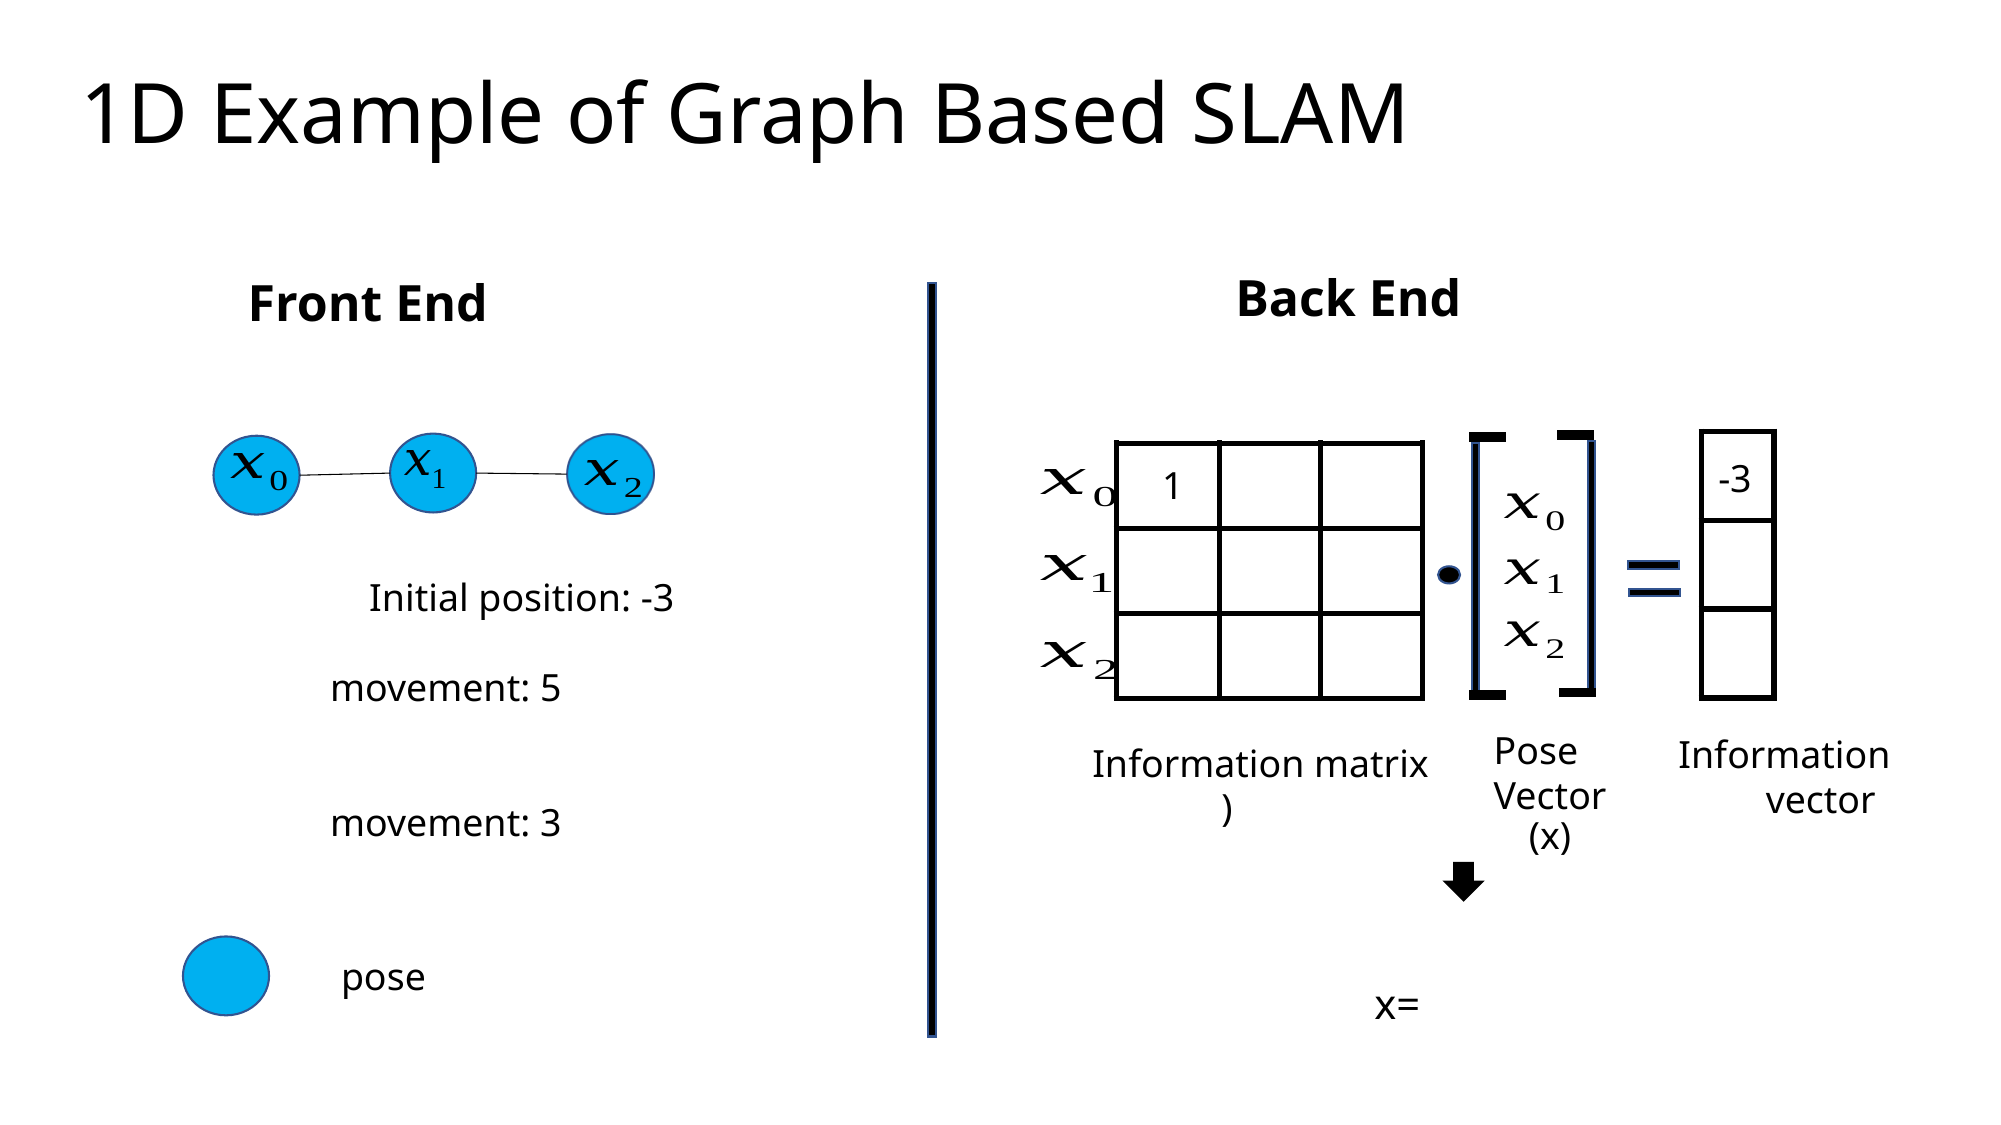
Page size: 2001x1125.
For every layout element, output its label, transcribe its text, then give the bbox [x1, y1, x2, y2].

table_cell [1222, 531, 1318, 611]
table_cell [1704, 523, 1771, 606]
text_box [299, 472, 391, 476]
text_box [1628, 588, 1681, 597]
text_box Information vector [1663, 723, 1907, 828]
table_header [1119, 446, 1217, 526]
text_box [1471, 442, 1480, 690]
list Front End [24, 263, 871, 340]
table_cell [1119, 531, 1217, 611]
table_cell [1704, 612, 1771, 695]
table_header [1704, 434, 1771, 447]
text_box [1469, 690, 1506, 700]
text_box [1559, 688, 1596, 697]
text_box [1627, 560, 1680, 570]
text_box [1557, 430, 1594, 440]
table_cell [1323, 531, 1420, 611]
text_box Pose Vector [1479, 719, 1629, 825]
table_header [1704, 507, 1771, 518]
text_box -3 [1703, 447, 1803, 507]
text_box [389, 432, 478, 514]
table_header [1323, 446, 1420, 526]
text_box [927, 282, 937, 1038]
text_box [212, 434, 301, 516]
text_box [1442, 861, 1485, 902]
title 1D Example of Graph Based SLAM [65, 7, 1791, 226]
text_box Information matrix [1077, 733, 1479, 793]
text_box [1469, 432, 1506, 442]
text_box [181, 935, 271, 1017]
table_header [1222, 446, 1318, 526]
table_cell [1222, 616, 1318, 696]
table_cell [1323, 616, 1420, 696]
table_cell [1119, 616, 1217, 696]
text_box [1587, 440, 1596, 688]
text_box pose [326, 945, 475, 1006]
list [566, 433, 655, 515]
list Back End [1012, 263, 1863, 336]
text_box 1 [1147, 454, 1209, 515]
text_box [1436, 565, 1462, 585]
text_box (x) [1514, 804, 1603, 865]
